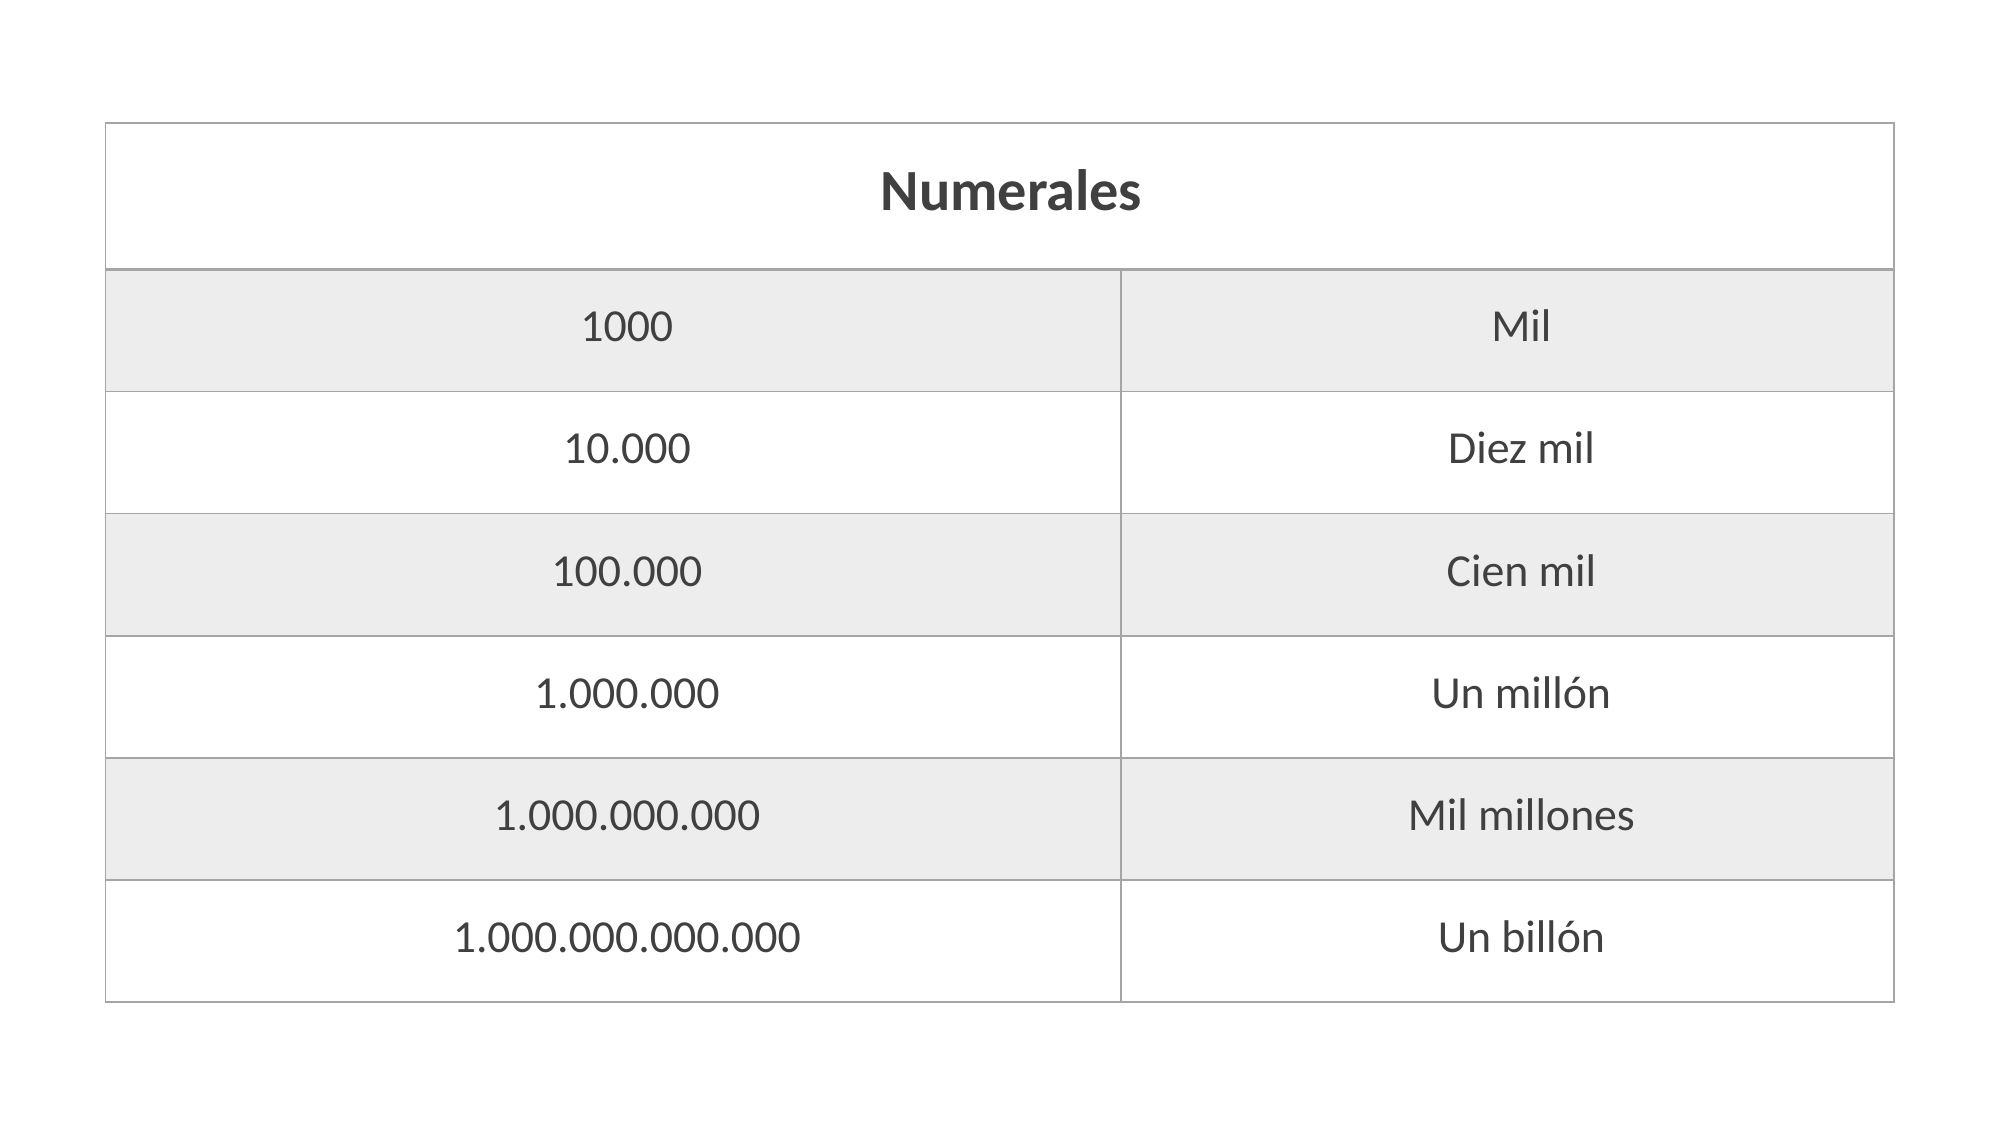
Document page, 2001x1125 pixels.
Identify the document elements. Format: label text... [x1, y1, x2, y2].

table_cell Mil [1122, 271, 1893, 391]
table_cell Cien mil [1122, 514, 1893, 635]
table_cell 1.000.000.000 [106, 759, 1120, 879]
table_cell 1.000.000 [106, 637, 1120, 757]
table_cell Un billón [1122, 881, 1893, 1001]
table_cell Diez mil [1122, 392, 1893, 513]
table_cell 1.000.000.000.000 [106, 881, 1120, 1001]
table_cell Un millón [1122, 637, 1893, 757]
table_header Numerales [106, 124, 1893, 268]
table_cell 1000 [106, 271, 1120, 391]
table_cell 10.000 [106, 392, 1120, 513]
table_cell Mil millones [1122, 759, 1893, 879]
table_cell 100.000 [106, 514, 1120, 635]
